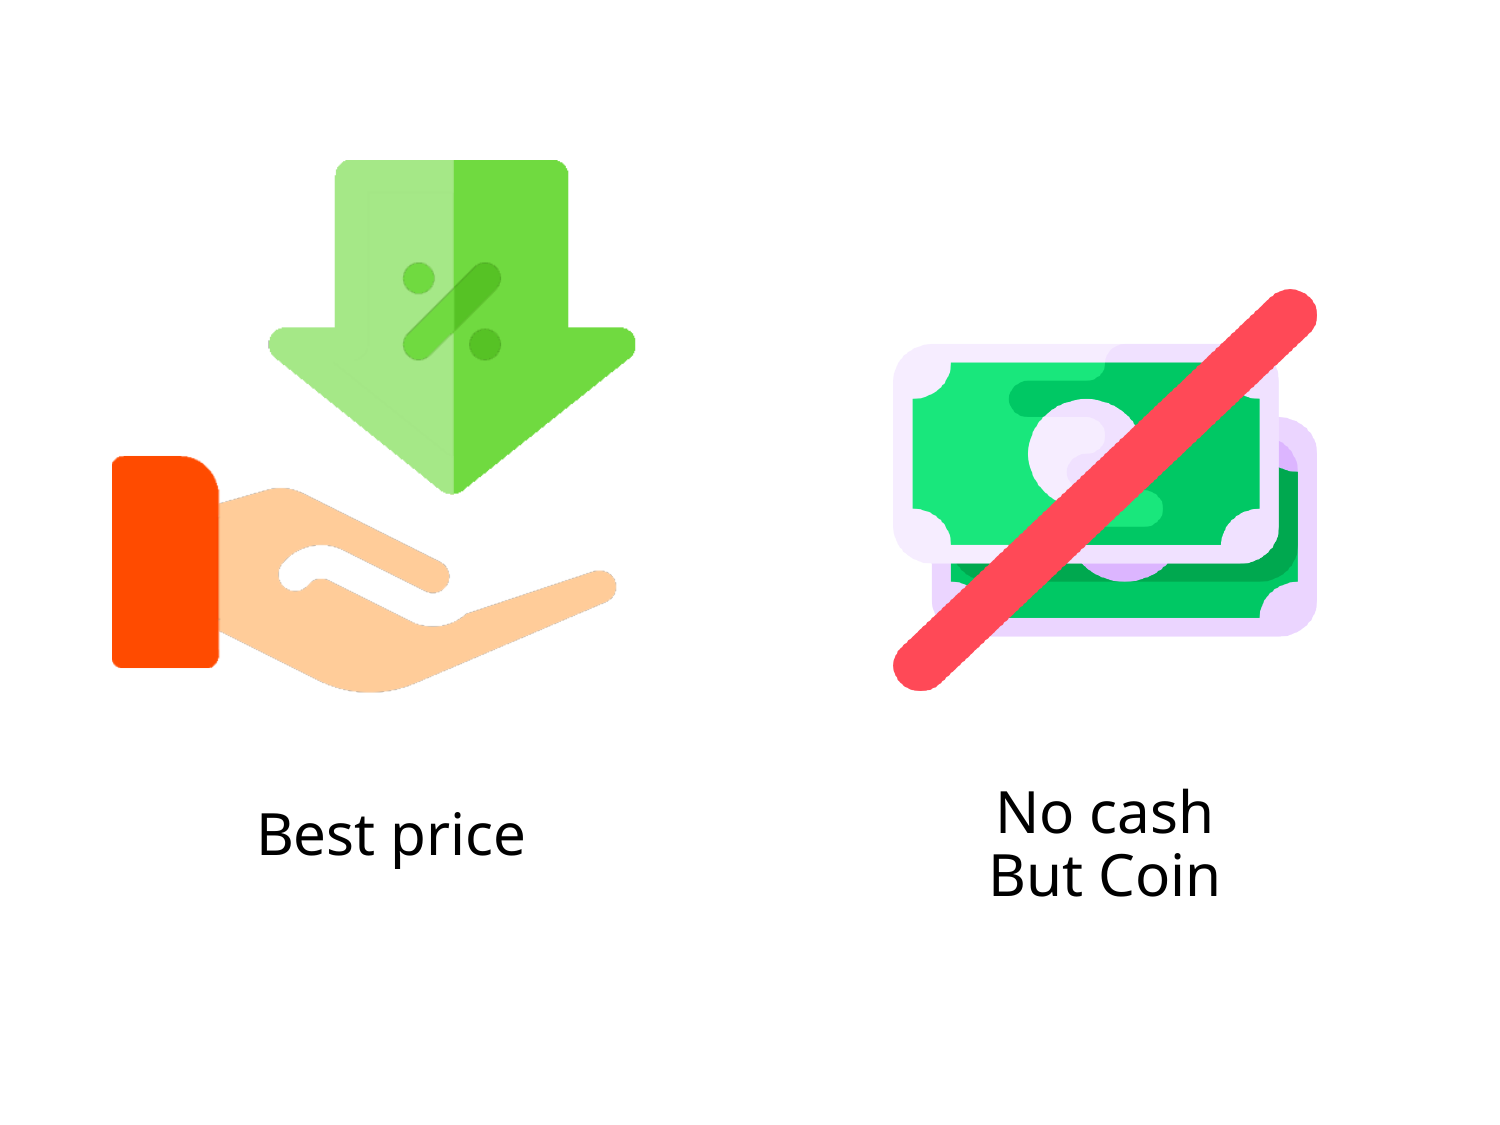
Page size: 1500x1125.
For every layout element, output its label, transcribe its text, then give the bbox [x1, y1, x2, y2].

picture [111, 160, 678, 727]
text_box But Coin [973, 831, 1237, 916]
picture [893, 289, 1318, 691]
text_box Best price [241, 790, 542, 875]
text_box No cash [980, 767, 1230, 831]
